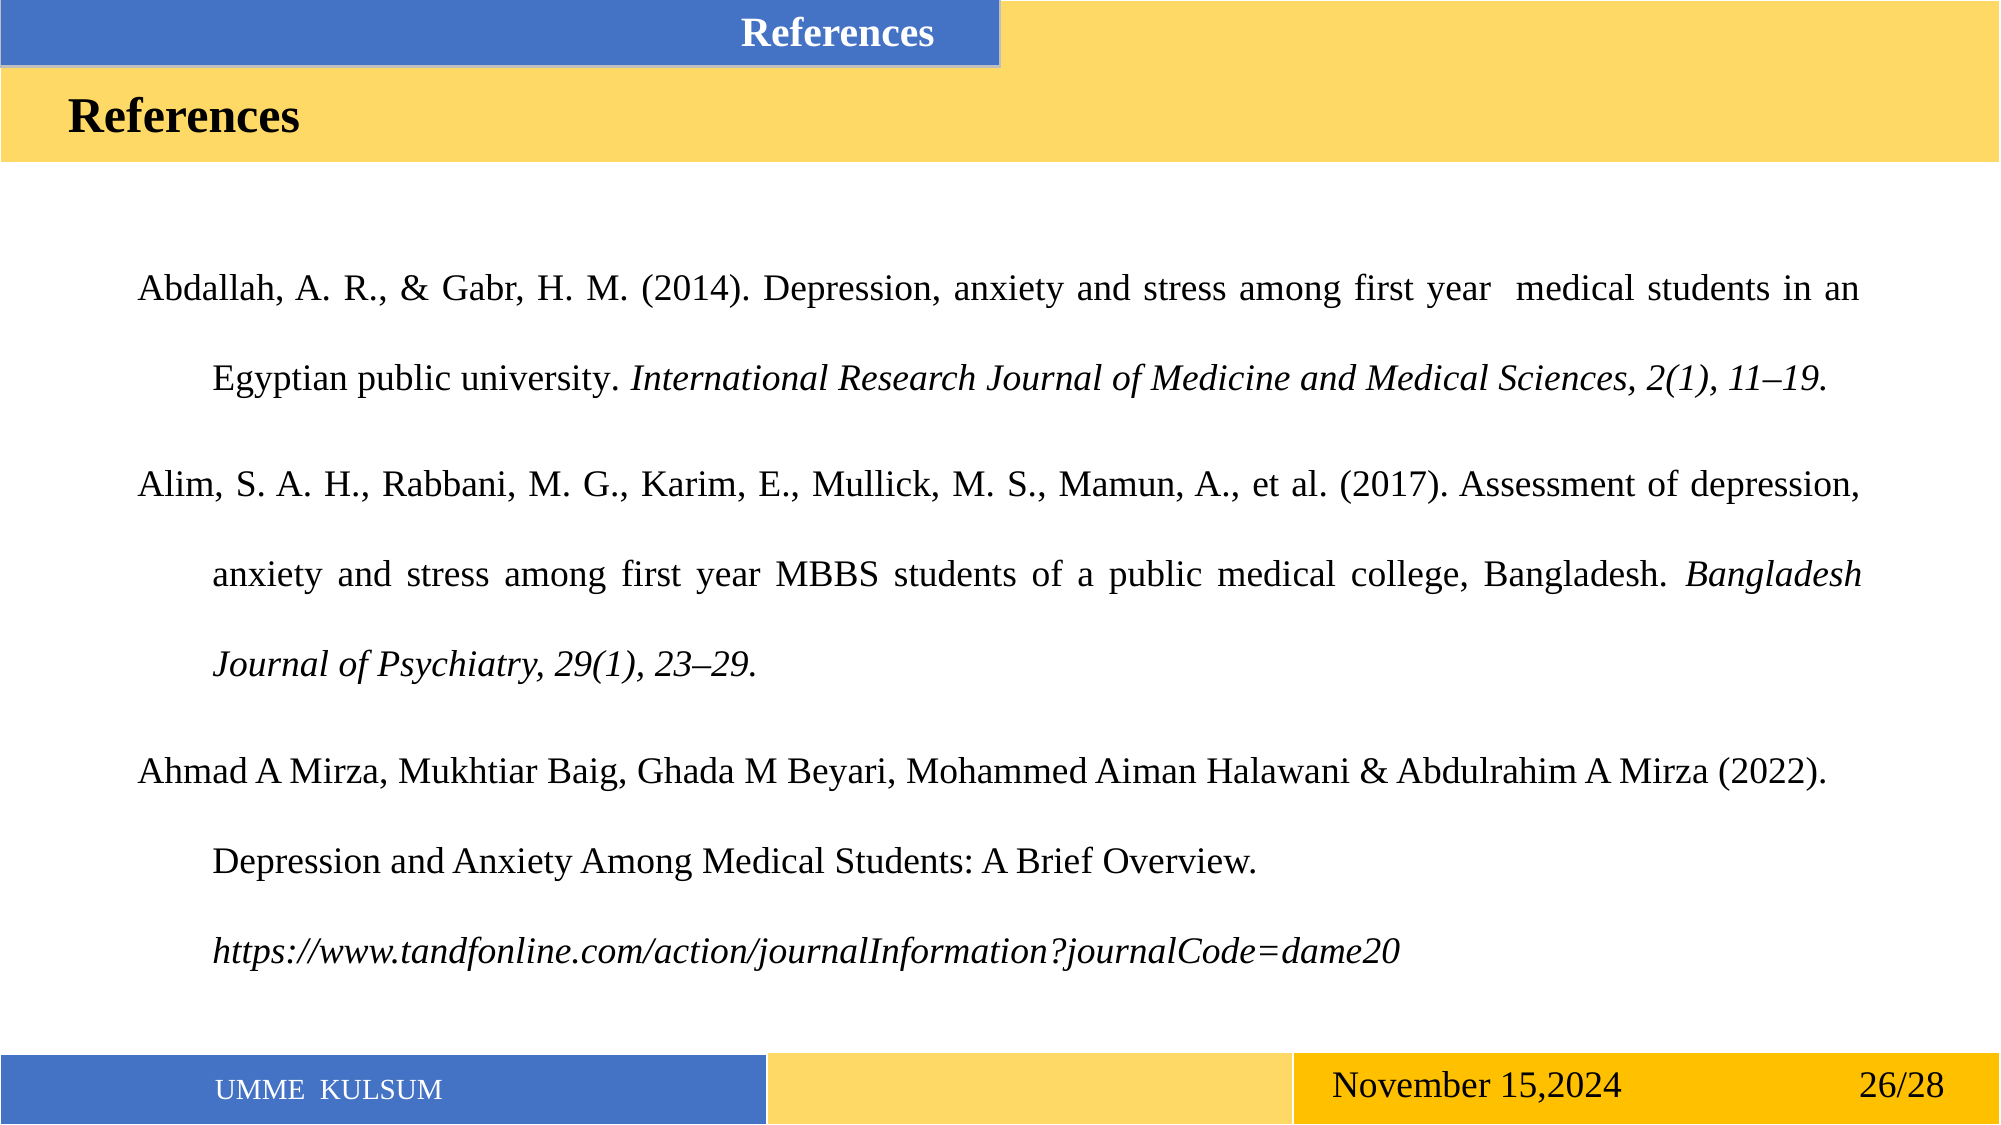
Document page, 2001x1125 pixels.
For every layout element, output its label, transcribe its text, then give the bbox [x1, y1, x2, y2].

text_box References [53, 74, 669, 150]
text_box [0, 0, 1001, 68]
text_box References [726, 0, 1194, 66]
text_box November 15,2024 26/28 [1317, 1052, 1976, 1112]
text_box [0, 0, 2000, 164]
text_box UMME KULSUM [199, 1085, 726, 1113]
text_box [0, 1053, 766, 1125]
text_box [766, 1085, 1292, 1125]
text_box Abdallah, A. R., & Gabr, H. M. (2014). Depression, anxiety and stress among first year medical students in an Egyptian public university. International Research Journal of Medicine and Medical Sciences, 2(1), 11–19. Alim, S. A. H., Rabbani, M. G., Karim, E., Mullick, M. S., Mamun, A., et al. (2017). Assessment of depression, anxiety and stress among first year MBBS students of a public medical college, Bangladesh. Bangladesh Journal of Psychiatry, 29(1), 23–29. Ahmad A Mirza, Mukhtiar Baig, Ghada M Beyari, Mohammed Aiman Halawani & Abdulrahim A Mirza (2022). Depression and Anxiety Among Medical Students: A Brief Overview. https://www.tandfonline.com/action/journalInformation?journalCode=dame20 [122, 210, 1878, 1085]
text_box [1292, 1051, 2000, 1125]
